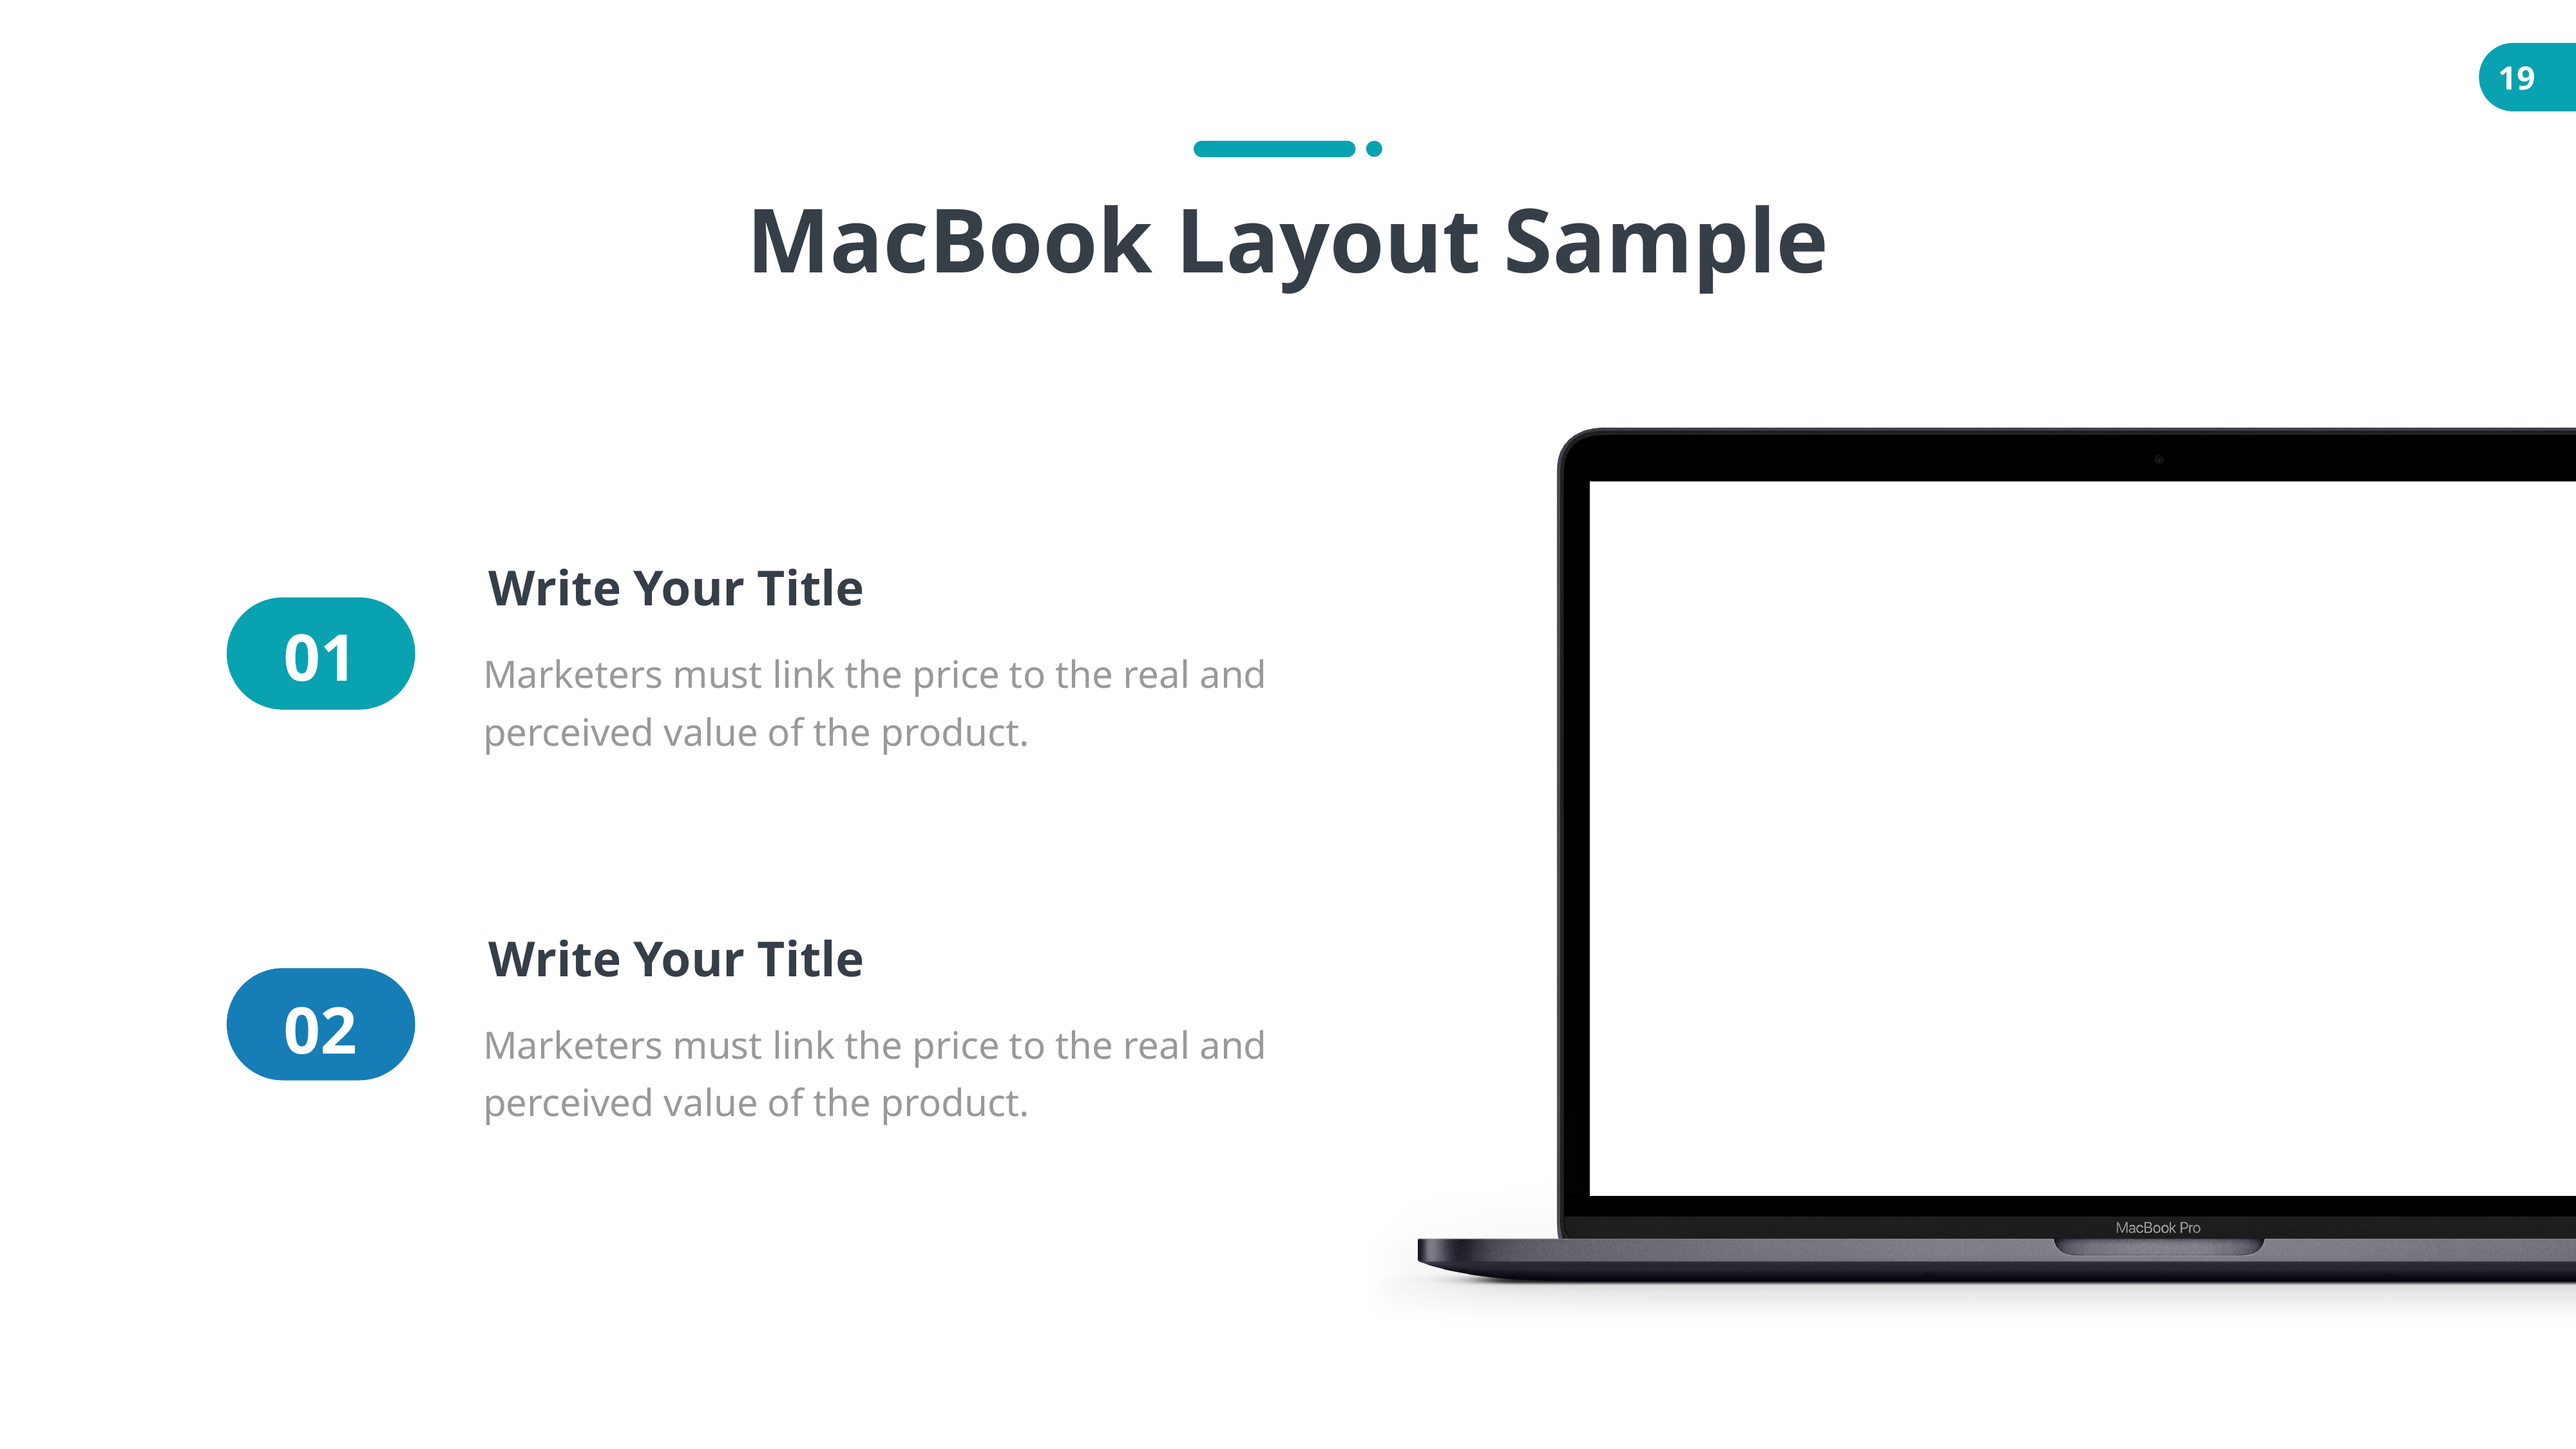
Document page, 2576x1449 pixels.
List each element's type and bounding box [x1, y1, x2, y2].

text_box [523, 140, 2052, 297]
picture [1366, 427, 2576, 1327]
text_box [226, 552, 1288, 1126]
